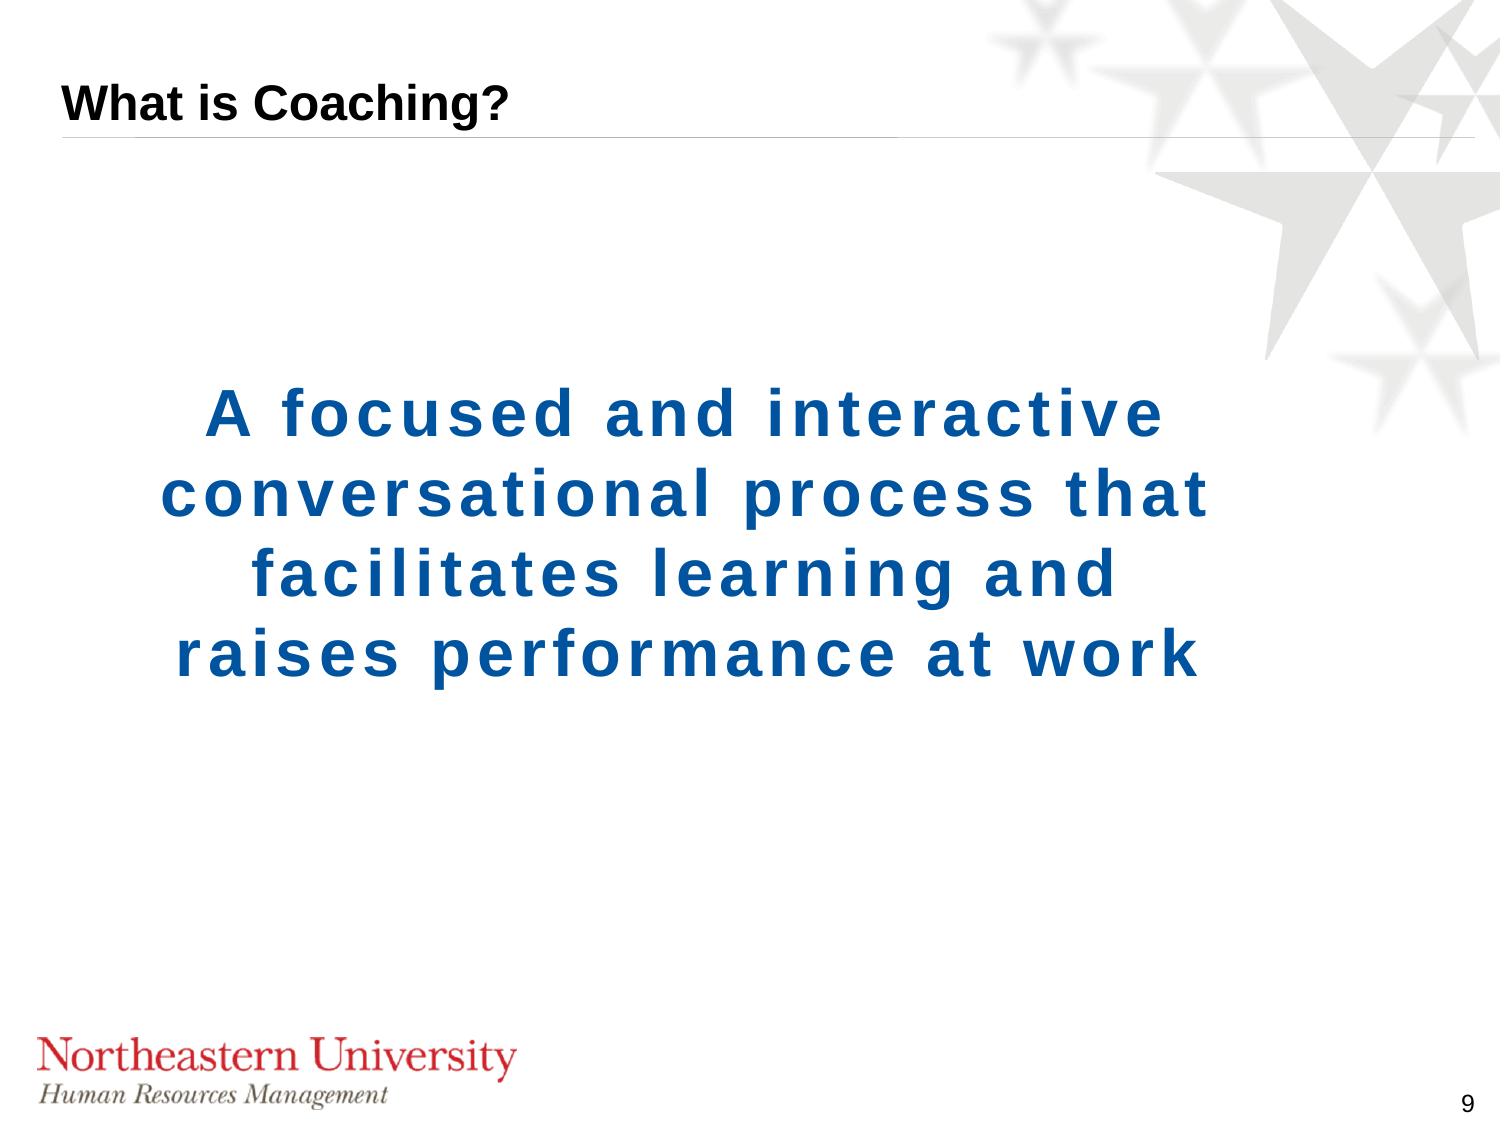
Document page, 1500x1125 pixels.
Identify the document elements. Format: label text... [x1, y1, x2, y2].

picture [974, 0, 1500, 450]
picture [37, 1037, 517, 1110]
slide_number 9 [1177, 1074, 1491, 1125]
title What is Coaching? [46, 13, 1472, 139]
text_box A focused and interactive conversational process that facilitates learning and raises performance at work [124, 362, 1250, 698]
